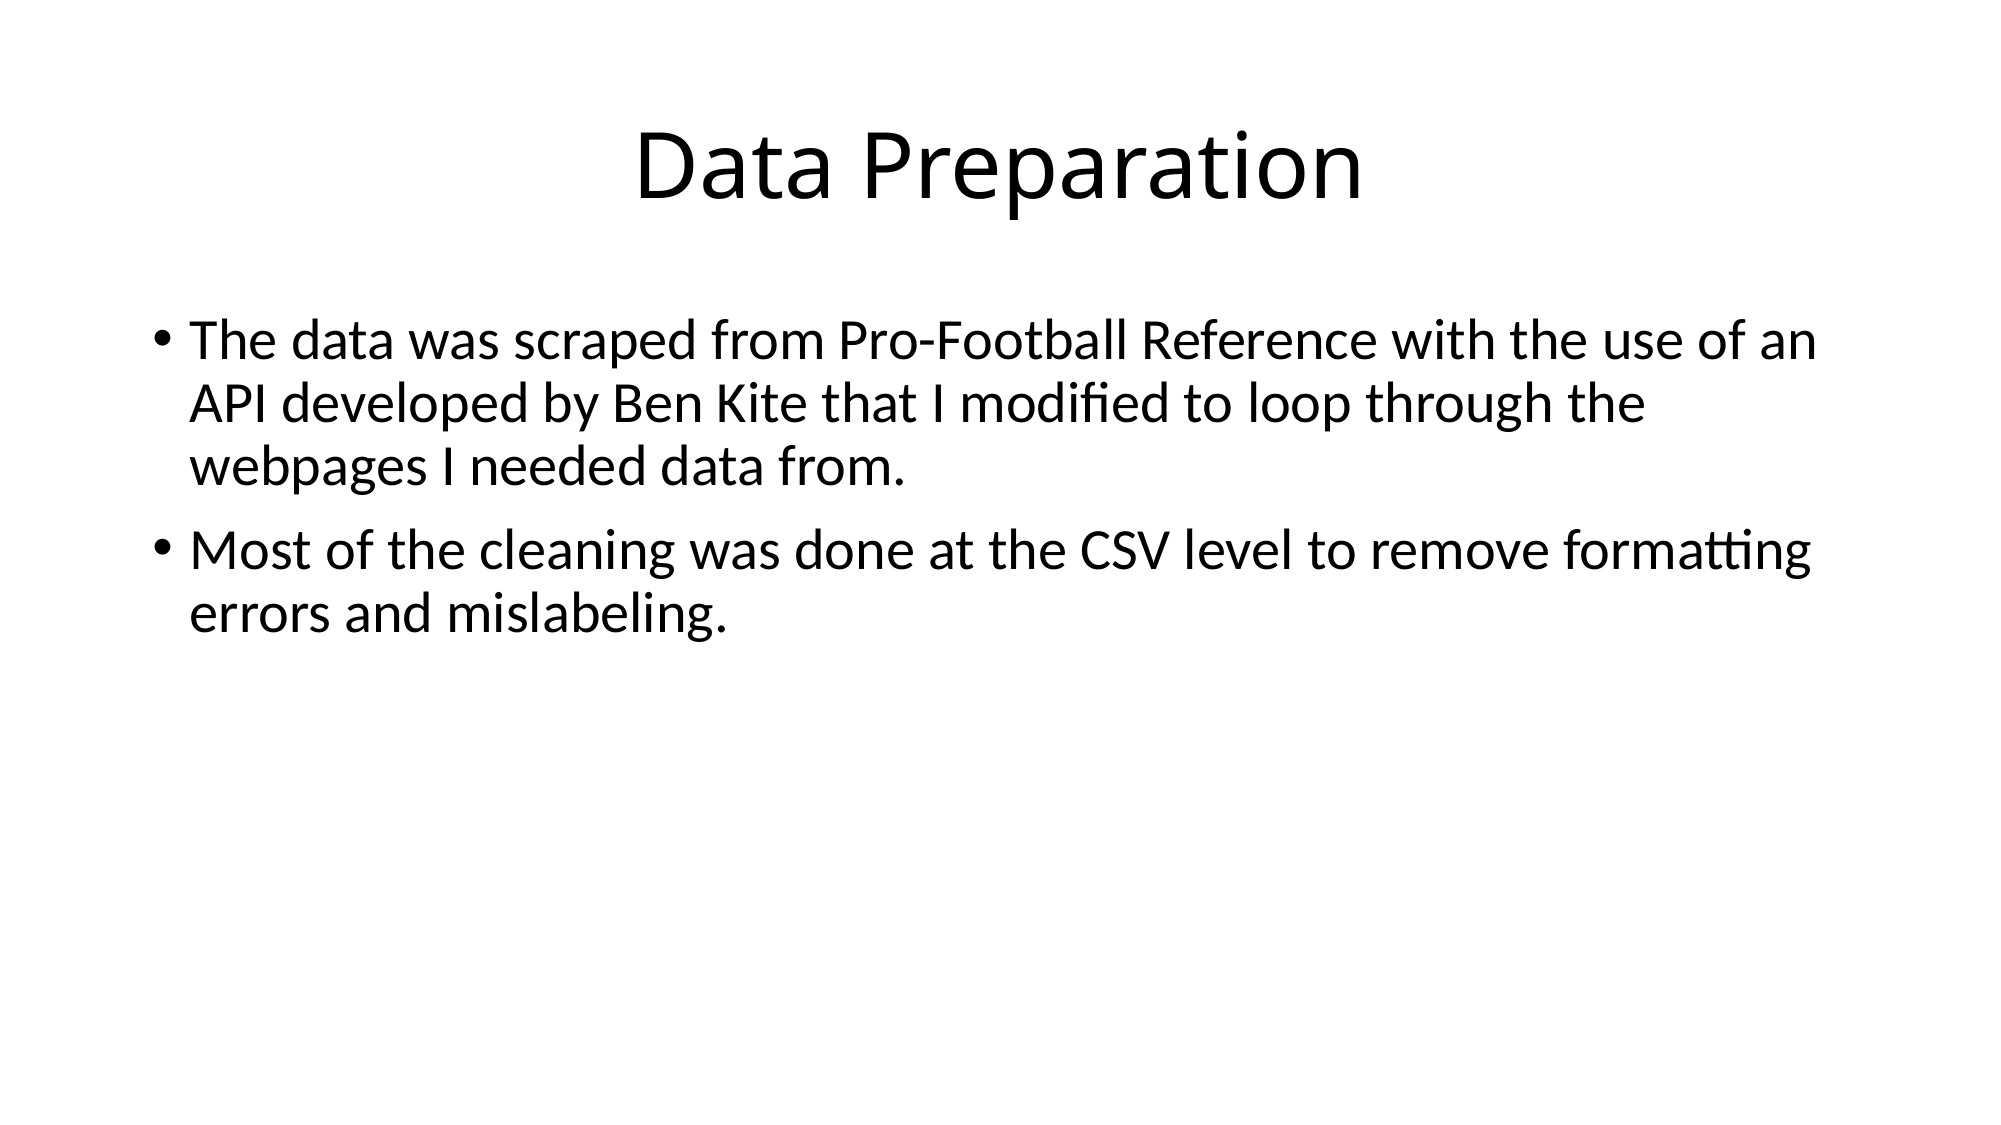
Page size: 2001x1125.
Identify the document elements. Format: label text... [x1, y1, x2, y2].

list The data was scraped from Pro-Football Reference with the use of an API developed by Ben Kite that I modified to loop through the webpages I needed data from. Most of the cleaning was done at the CSV level to remove formatting errors and mislabeling. [137, 301, 1863, 1016]
title Data Preparation [137, 59, 1863, 278]
